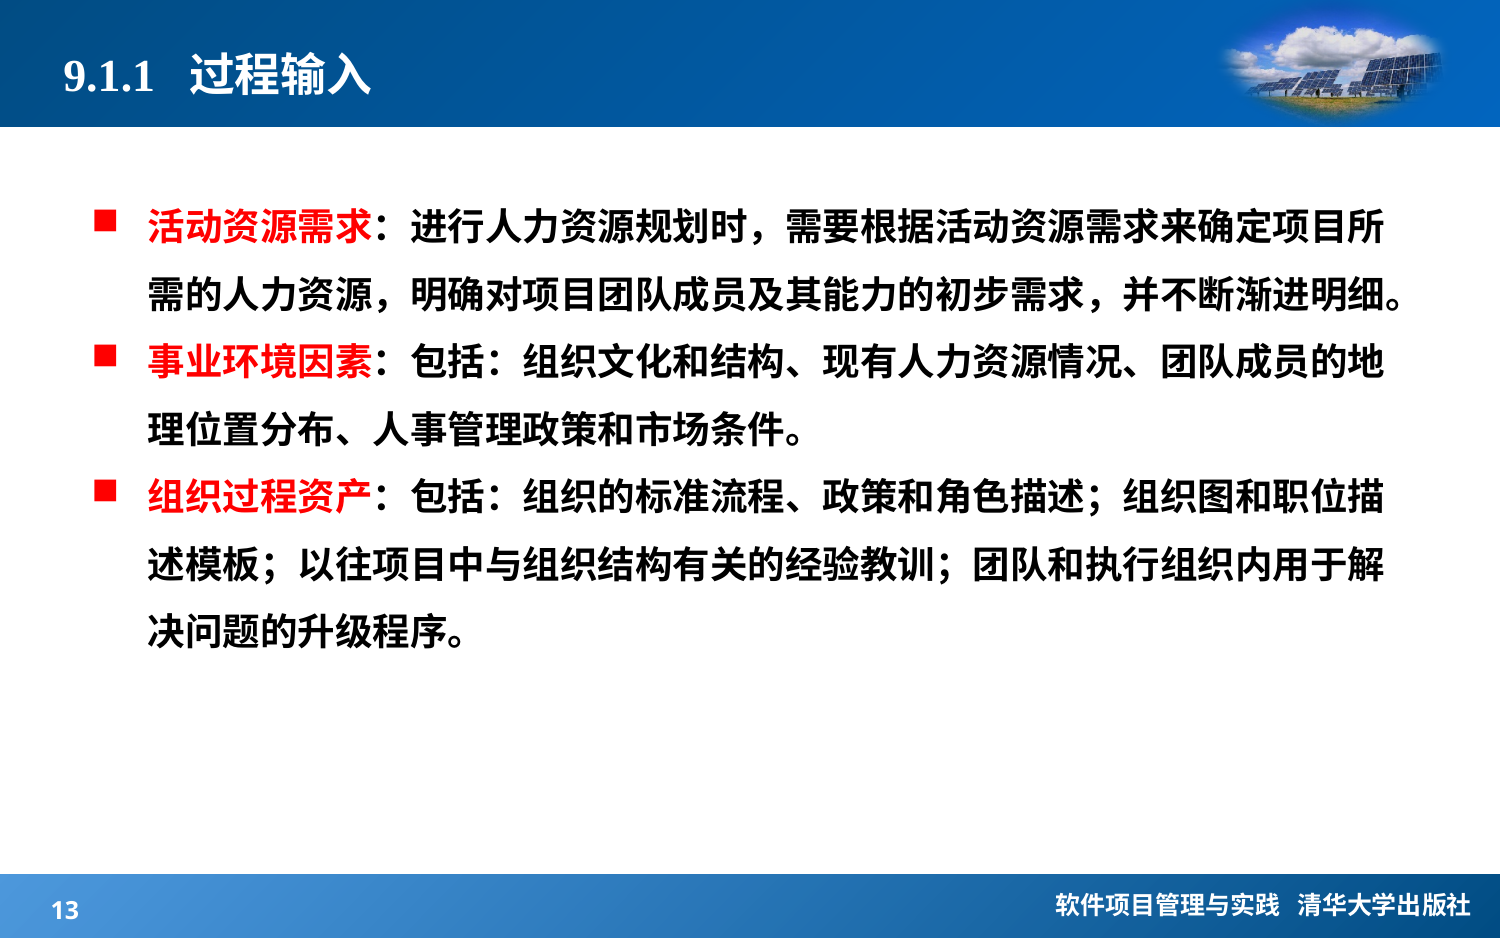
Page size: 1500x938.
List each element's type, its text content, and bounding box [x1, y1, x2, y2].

title 9.1.1 过程输入 [48, 19, 1005, 127]
text_box 活动资源需求：进行人力资源规划时，需要根据活动资源需求来确定项目所需的人力资源，明确对项目团队成员及其能力的初步需求，并不断渐进明细。 事业环境因素：包括：组织文化和结构、现有人力资源情况、团队成员的地理位置分布、人事管理政策和市场条件。 组织过程资产：包括：组织的标准流程、政策和角色描述；组织图和职位描述模板；以往项目中与组织结构有关的经验教训；团队和执行组织内用于解决问题的升级程序。 [76, 173, 1424, 759]
picture [1233, 6, 1433, 113]
